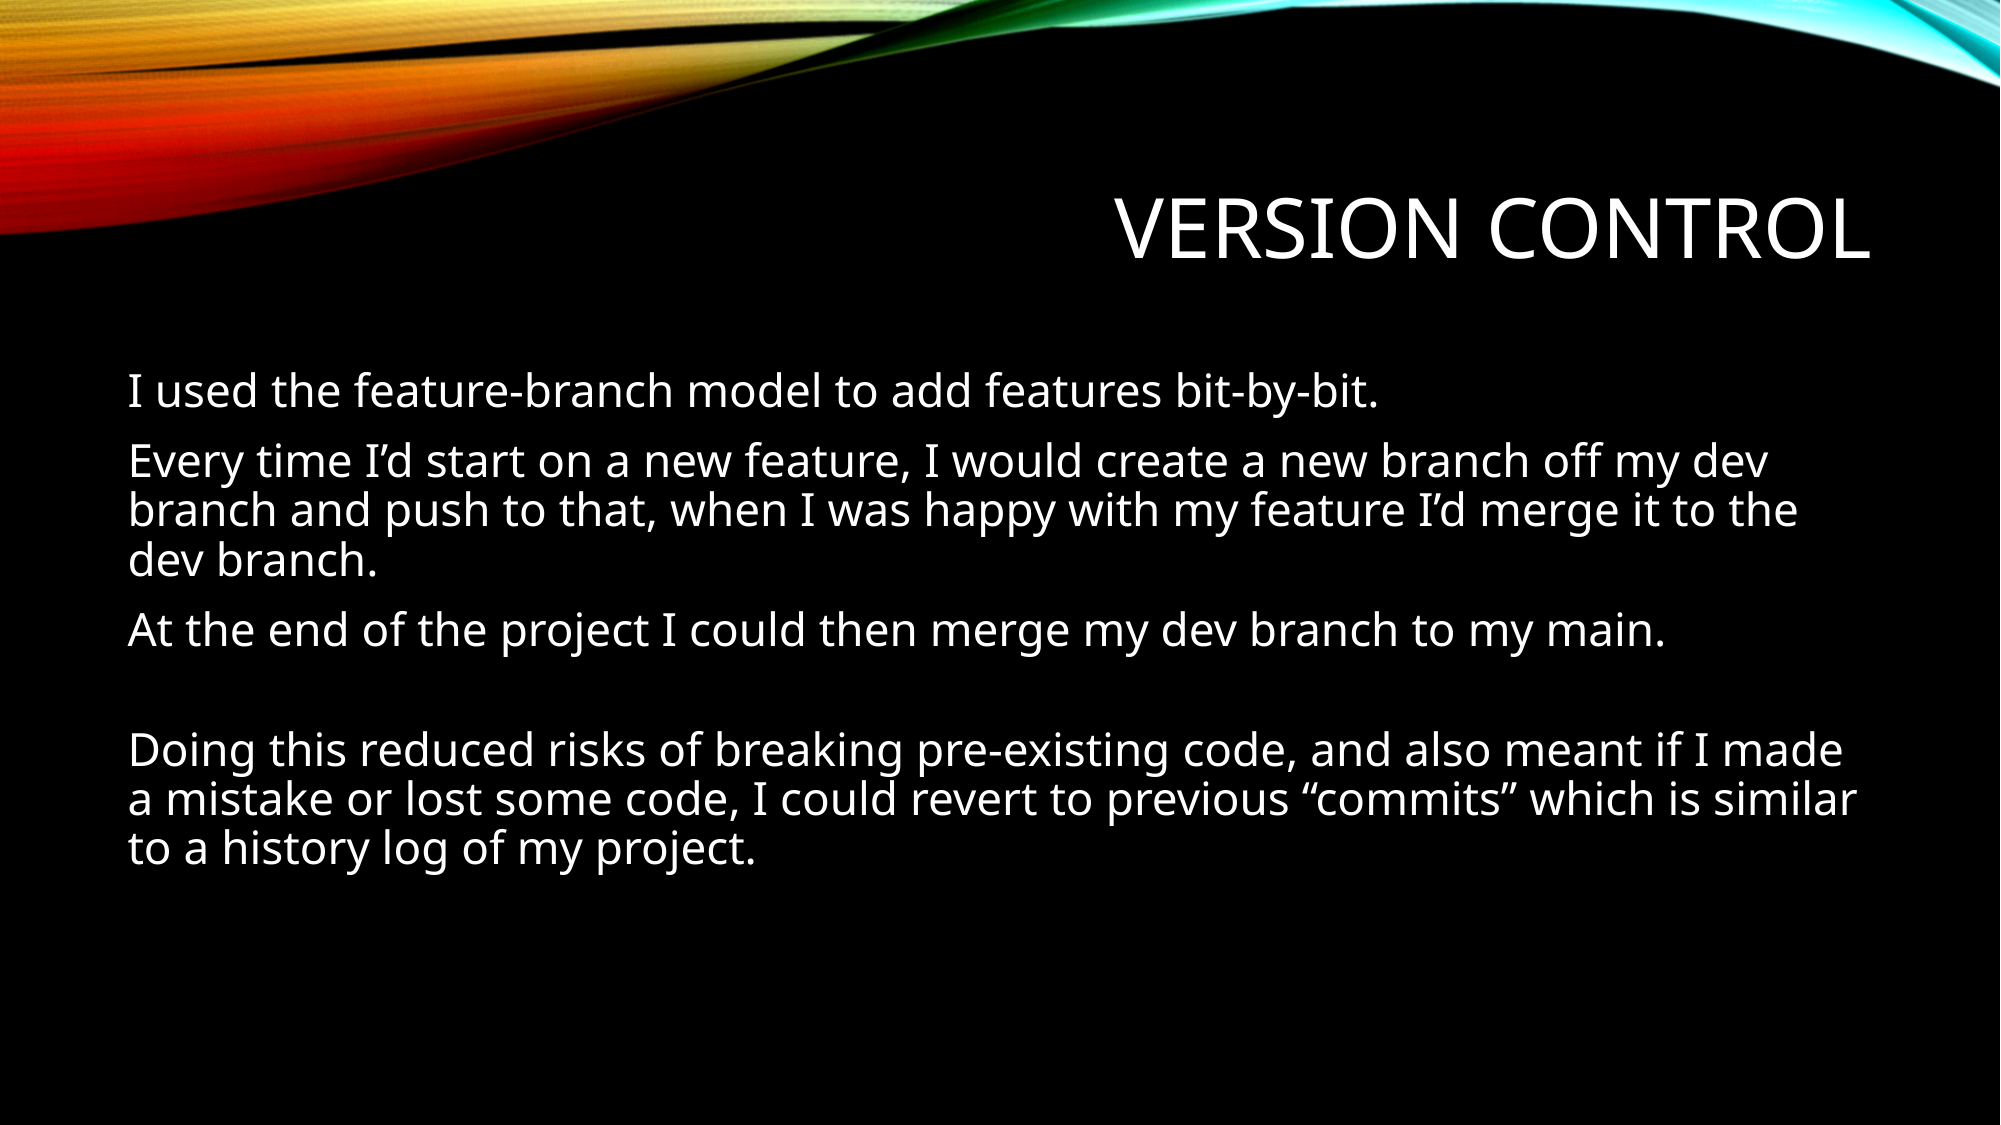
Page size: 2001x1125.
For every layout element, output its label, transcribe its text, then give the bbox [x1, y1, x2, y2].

picture [0, 0, 2000, 237]
list I used the feature-branch model to add features bit-by-bit. Every time I’d start on a new feature, I would create a new branch off my dev branch and push to that, when I was happy with my feature I’d merge it to the dev branch. At the end of the project I could then merge my dev branch to my main. Doing this reduced risks of breaking pre-existing code, and also meant if I made a mistake or lost some code, I could revert to previous “commits” which is similar to a history log of my project. [112, 360, 1888, 1021]
title Version Control [474, 125, 1888, 338]
